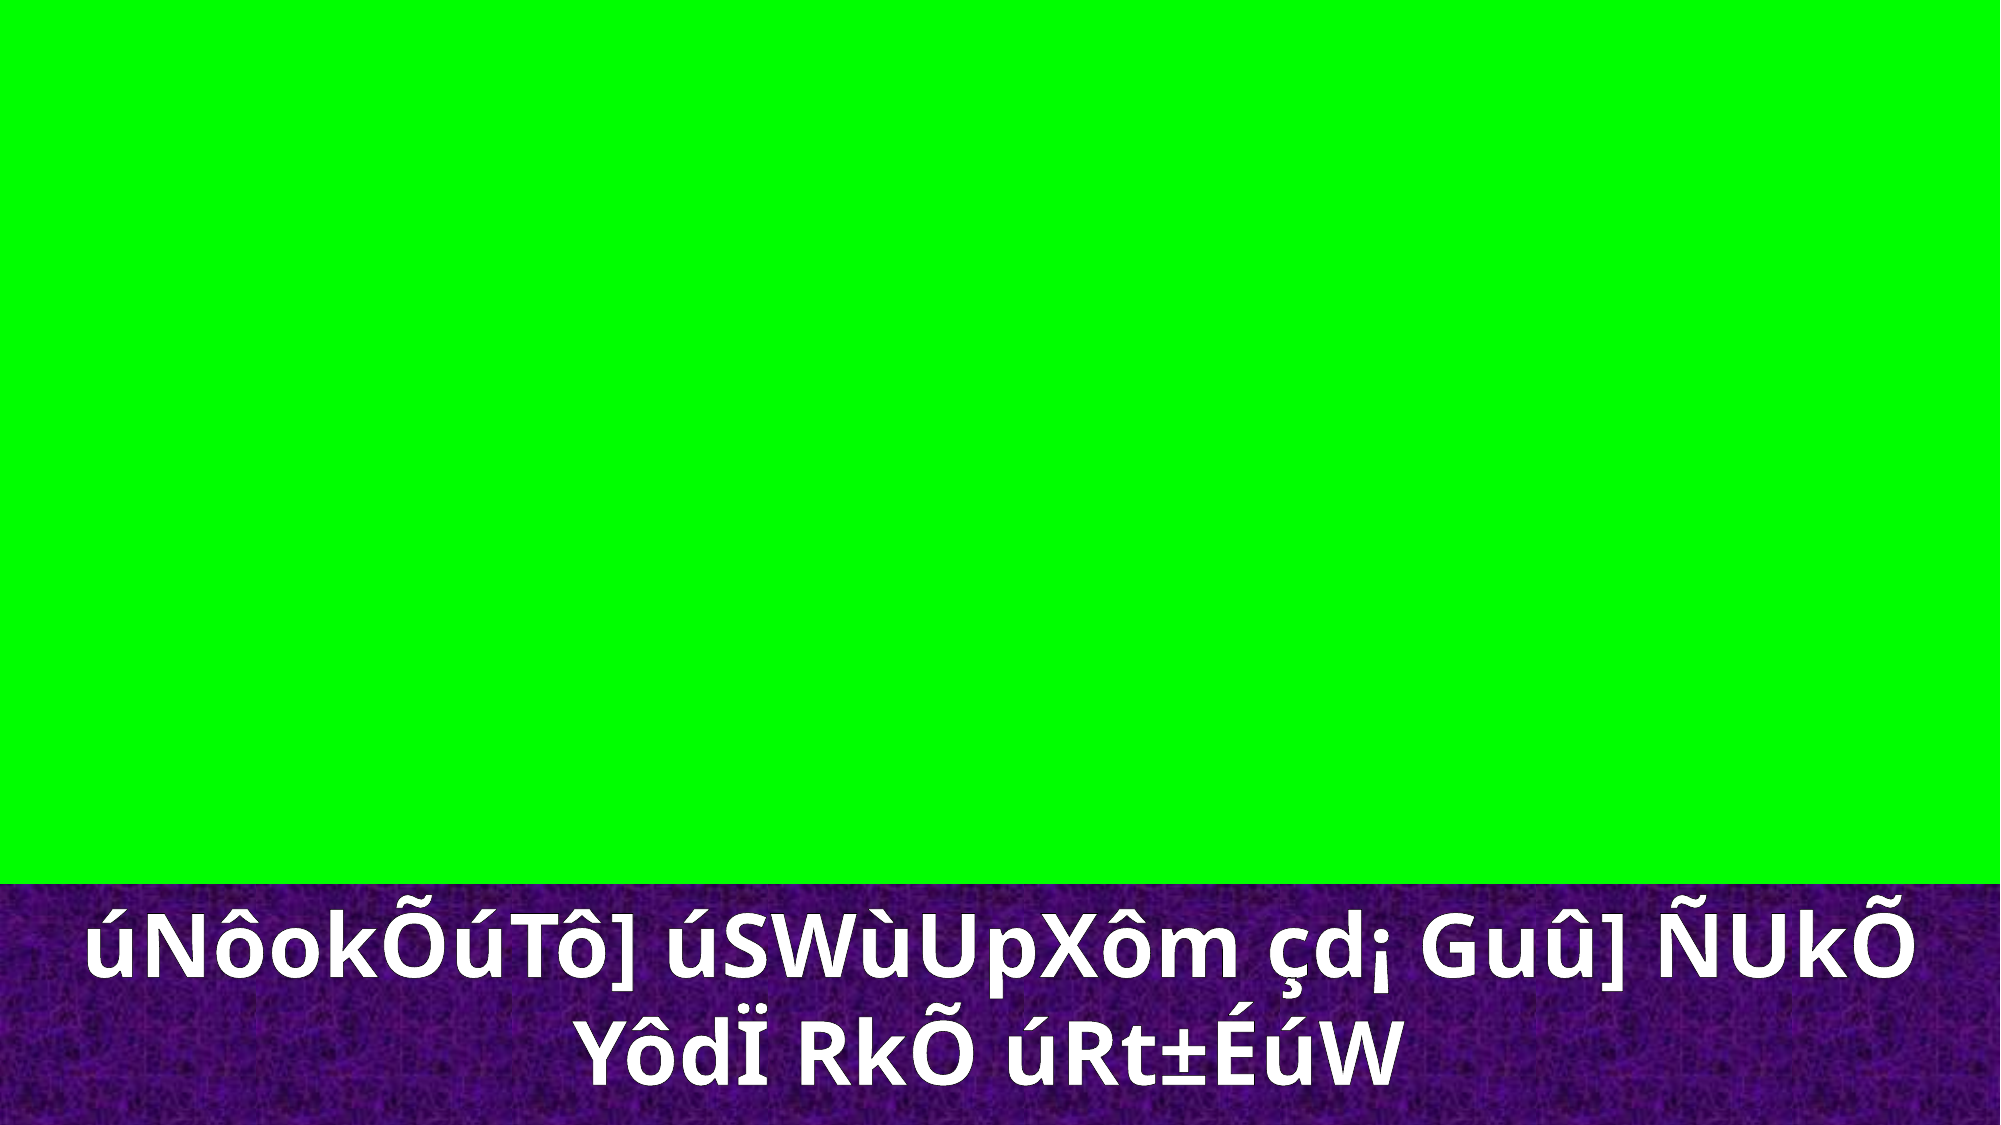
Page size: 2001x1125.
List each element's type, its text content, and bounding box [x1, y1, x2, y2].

text_box úNôokÕúTô] úSWùUpXôm çd¡ Guû] ÑUkÕ YôdÏ RkÕ úRt±ÉúW [53, 880, 1947, 1111]
text_box [0, 884, 2000, 1125]
